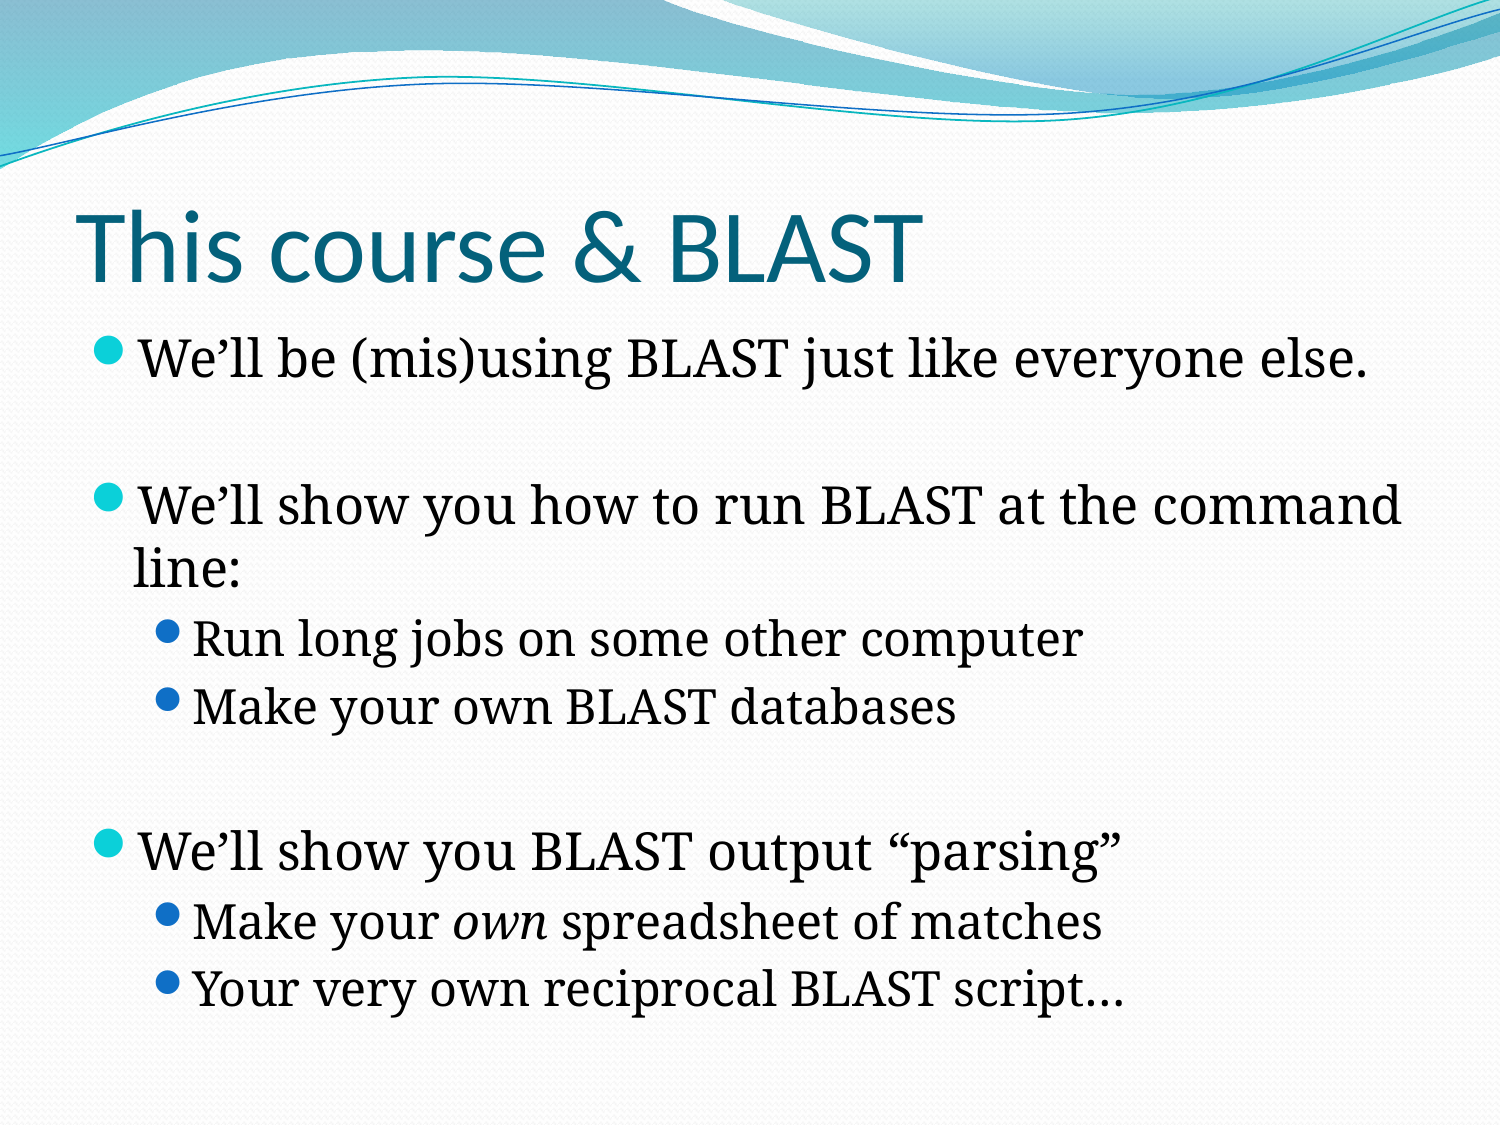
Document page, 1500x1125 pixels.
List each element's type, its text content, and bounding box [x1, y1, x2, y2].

list We’ll be (mis)using BLAST just like everyone else. We’ll show you how to run BLAST at the command line: Run long jobs on some other computer Make your own BLAST databases We’ll show you BLAST output “parsing” Make your own spreadsheet of matches Your very own reciprocal BLAST script… [75, 317, 1425, 1038]
title This course & BLAST [75, 115, 1425, 303]
